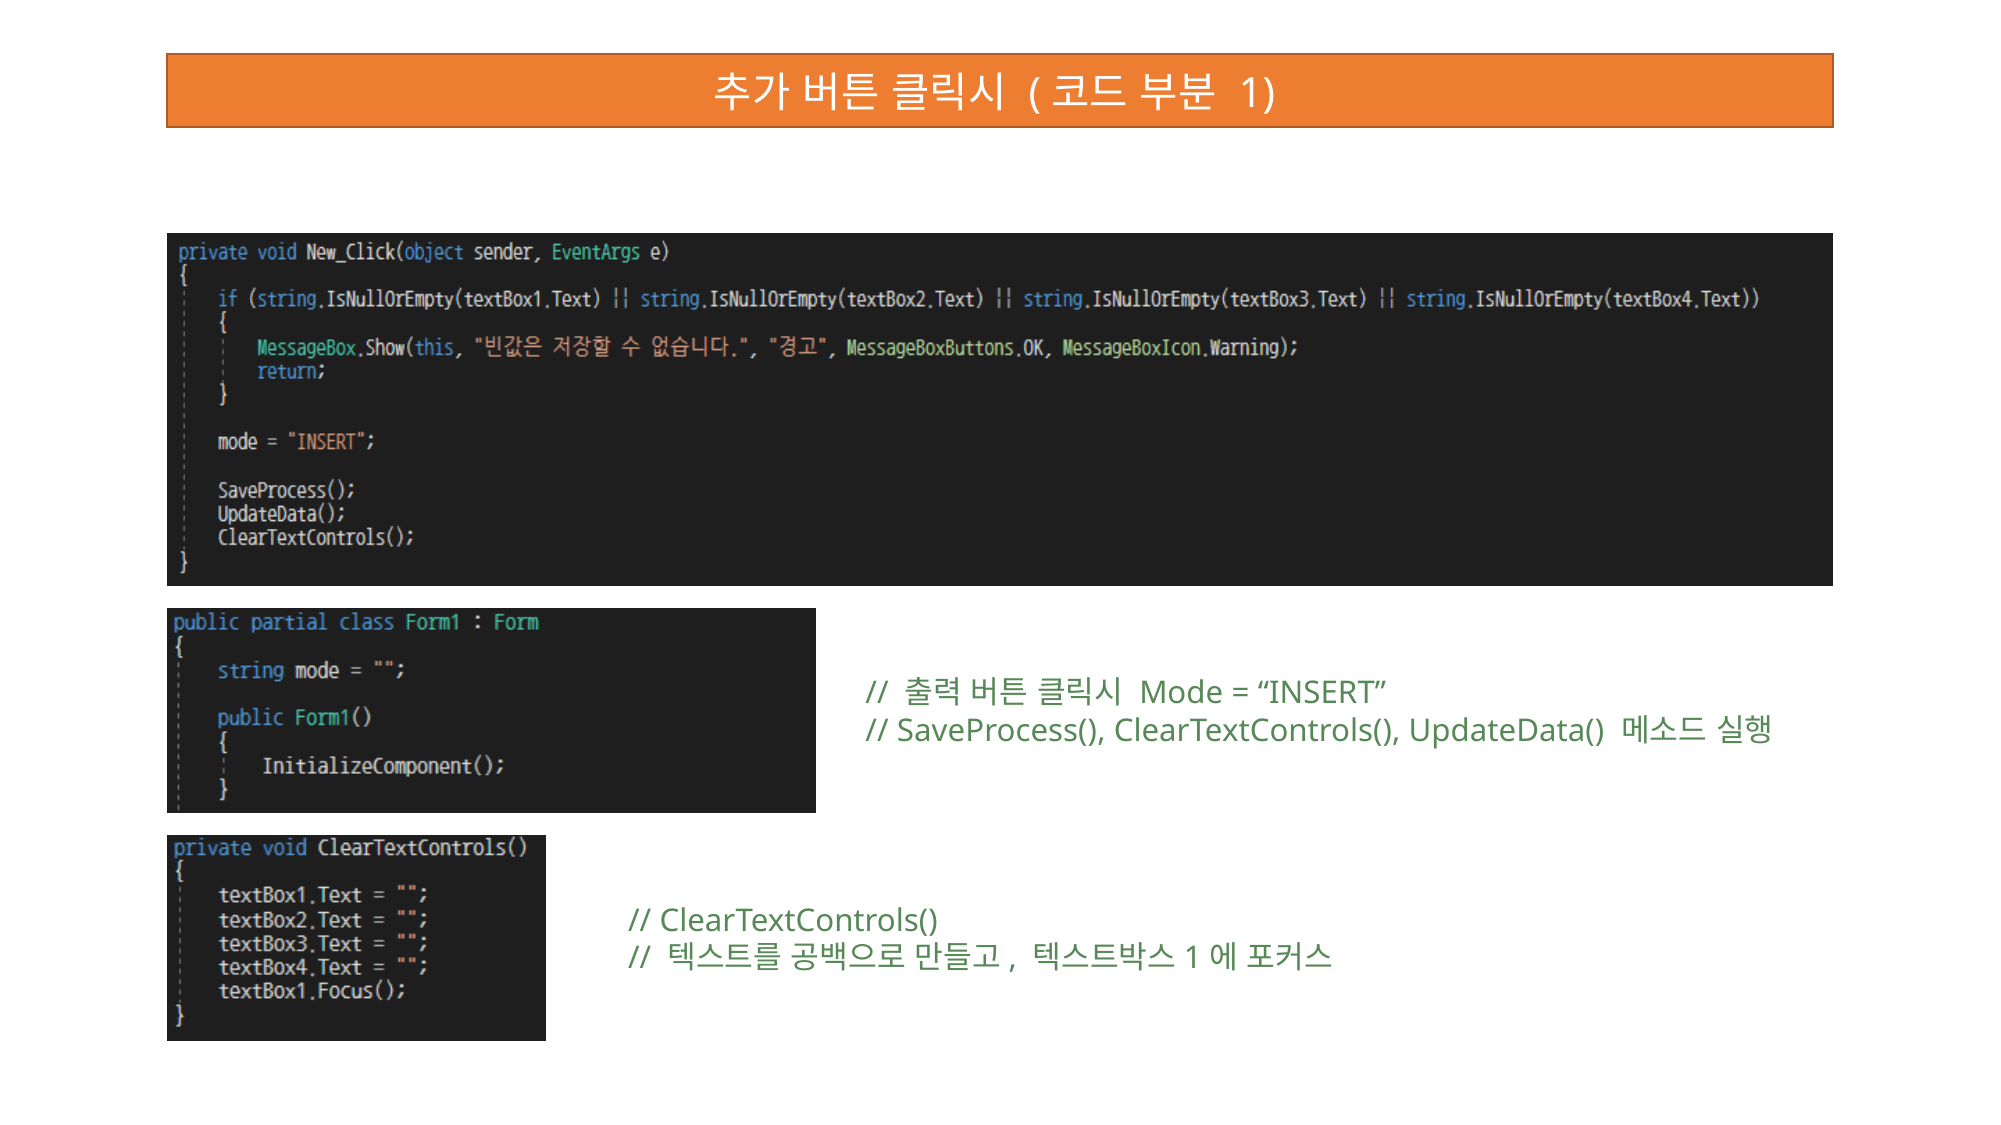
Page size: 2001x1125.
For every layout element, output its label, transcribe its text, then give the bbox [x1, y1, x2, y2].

text_box // 출력 버튼 클릭시 Mode = “INSERT” // SaveProcess(), ClearTextControls(), UpdateData() 메소드 실행 [850, 665, 1789, 755]
picture [167, 835, 546, 1041]
picture [167, 233, 1833, 586]
text_box // ClearTextControls() // 텍스트를 공백으로 만들고, 텍스트박스1에 포커스 [613, 892, 1349, 983]
picture [167, 608, 816, 813]
text_box 추가 버튼 클릭시 (코드 부분 1) [166, 53, 1834, 128]
